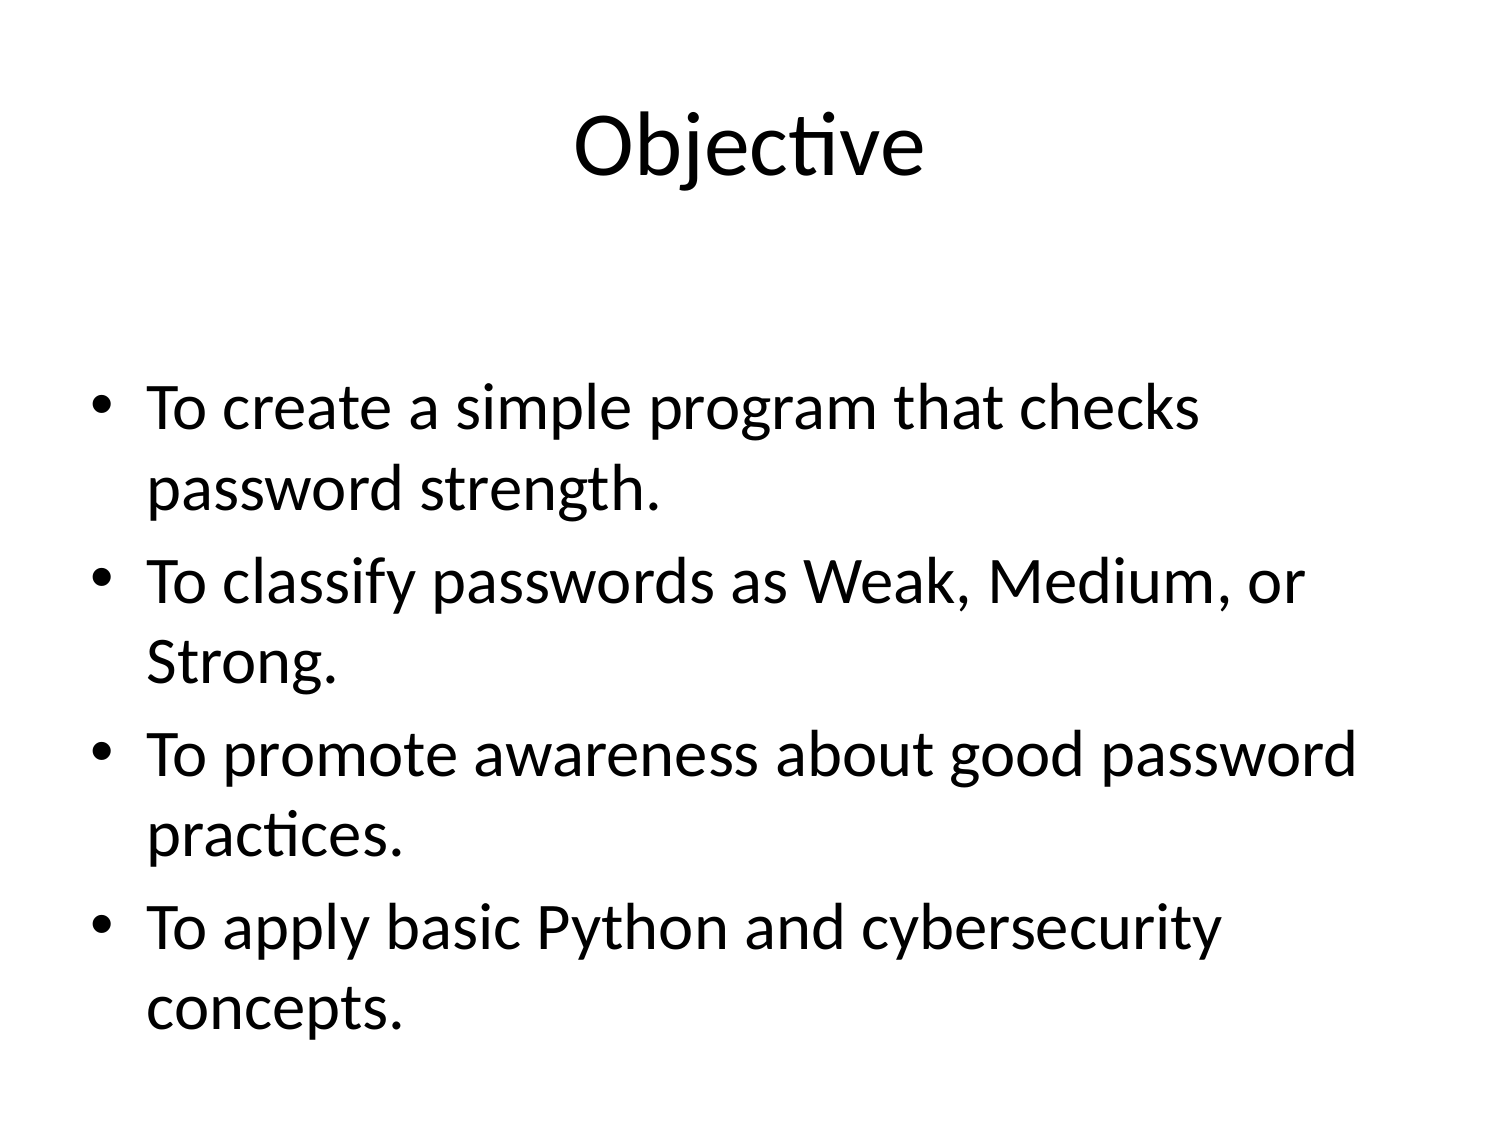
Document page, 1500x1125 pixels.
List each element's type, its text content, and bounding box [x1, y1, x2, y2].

title Objective [75, 45, 1425, 233]
list To create a simple program that checks password strength. To classify passwords as Weak, Medium, or Strong. To promote awareness about good password practices. To apply basic Python and cybersecurity concepts. [75, 262, 1425, 1005]
